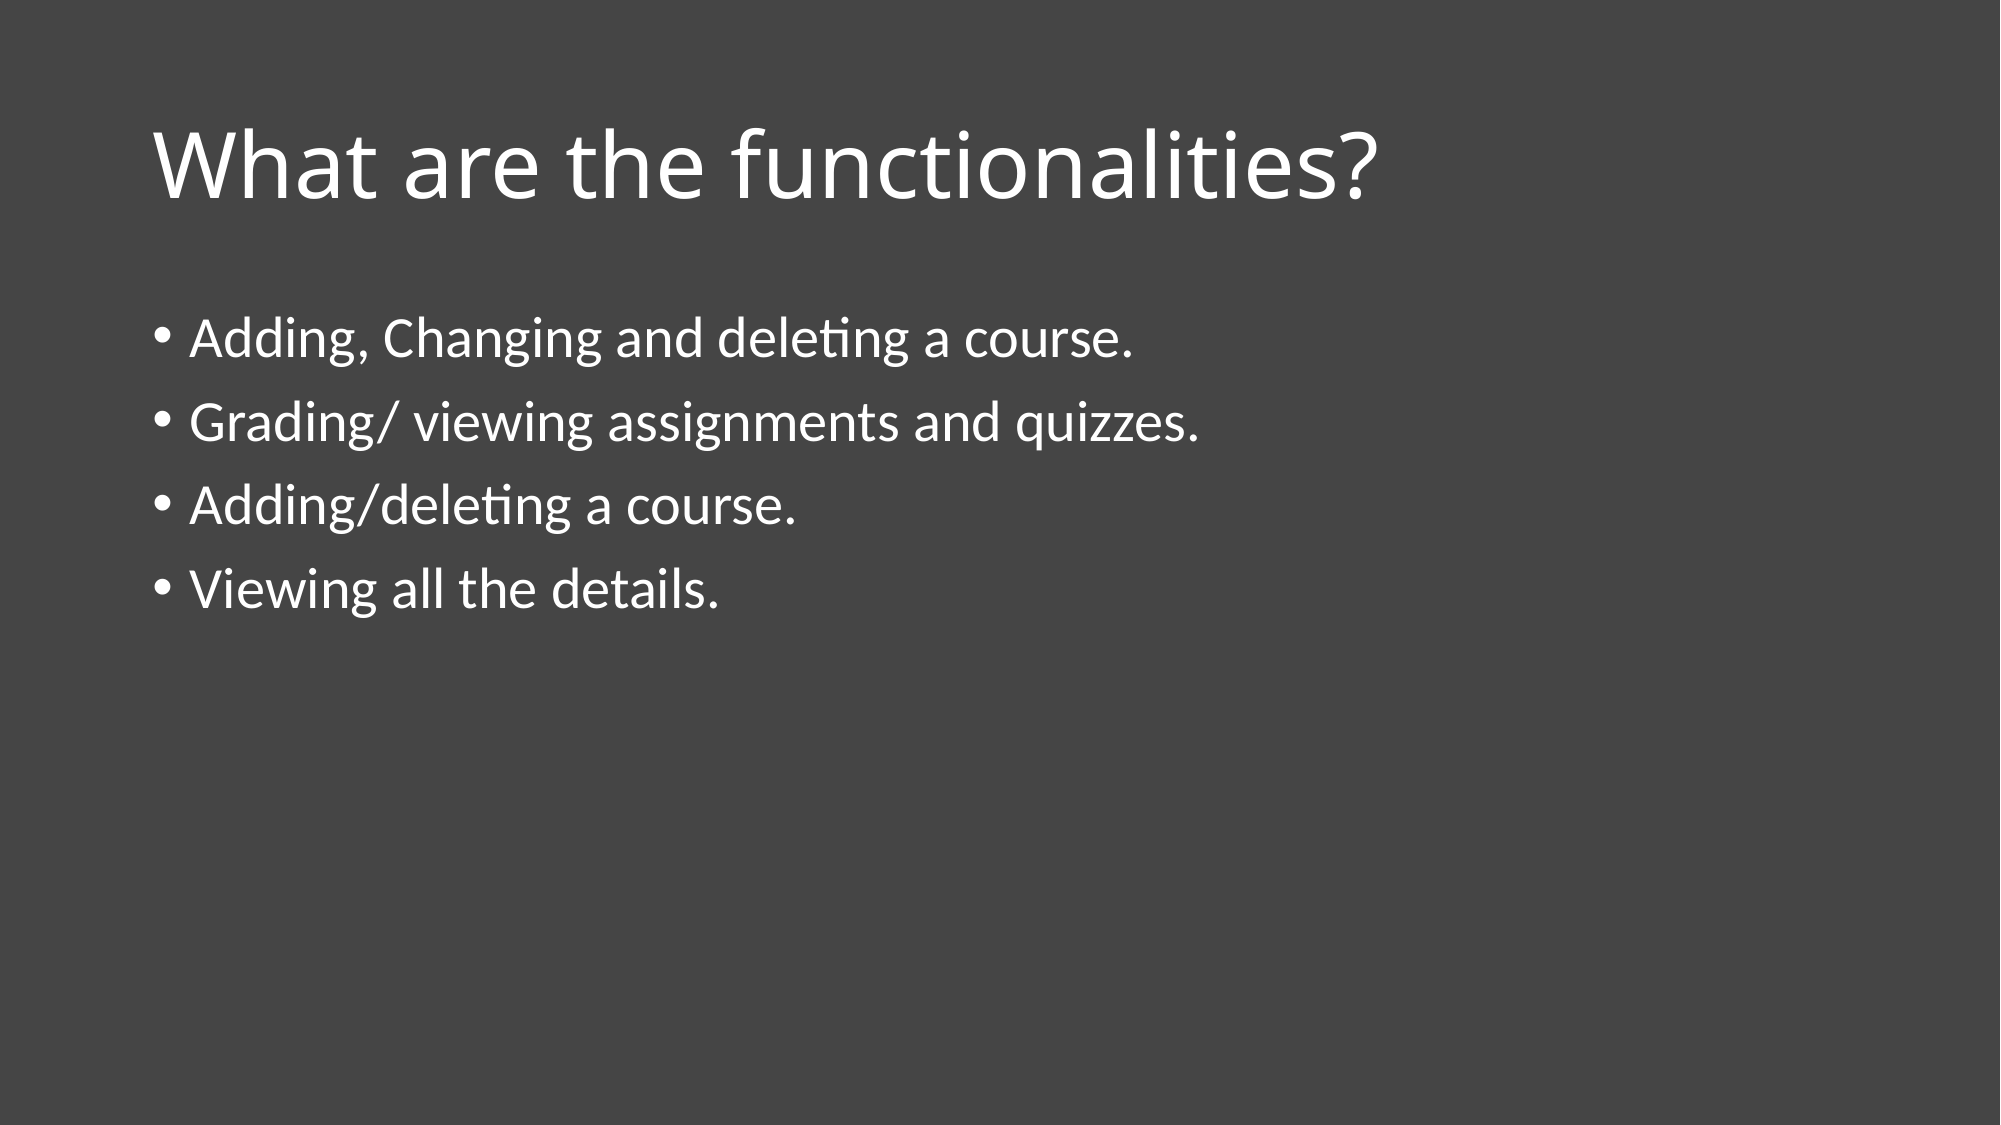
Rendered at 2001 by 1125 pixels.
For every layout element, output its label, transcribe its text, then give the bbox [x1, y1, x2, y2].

title What are the functionalities? [137, 59, 1863, 278]
list Adding, Changing and deleting a course. Grading/ viewing assignments and quizzes. Adding/deleting a course. Viewing all the details. [137, 299, 1863, 1014]
